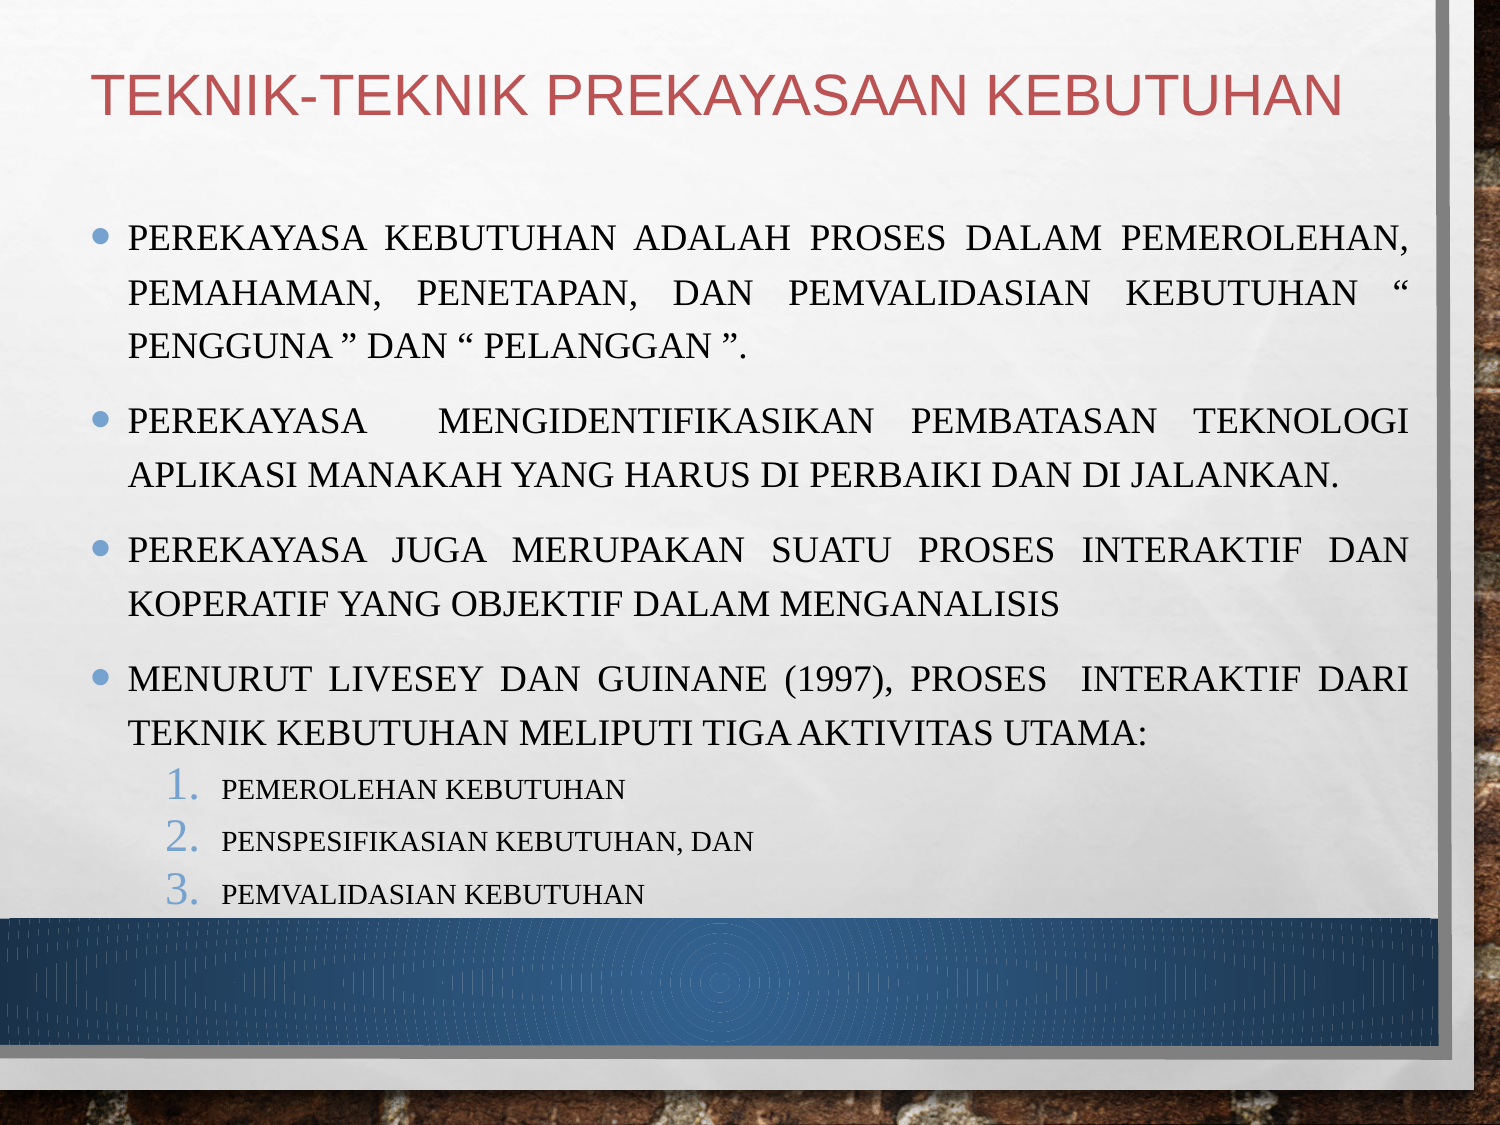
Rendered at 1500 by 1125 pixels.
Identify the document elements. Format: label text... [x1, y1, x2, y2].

list Perekayasa kebutuhan adalah proses dalam pemerolehan, pemahaman, penetapan, dan pemvalidasian kebutuhan “ pengguna ” dan “ pelanggan ”. Perekayasa mengidentifikasikan pembatasan teknologi aplikasi manakah yang harus di perbaiki dan di jalankan. Perekayasa juga merupakan suatu proses interaktif dan koperatif yang objektif dalam menganalisis Menurut Livesey dan Guinane (1997), proses interaktif dari teknik kebutuhan meliputi tiga aktivitas utama: Pemerolehan kebutuhan Penspesifikasian kebutuhan, dan Pemvalidasian kebutuhan [75, 184, 1425, 1005]
title TEKNIK-TEKNIK PREKAYASAAN KEBUTUHAN [75, 45, 1425, 149]
picture [0, 0, 1500, 1125]
